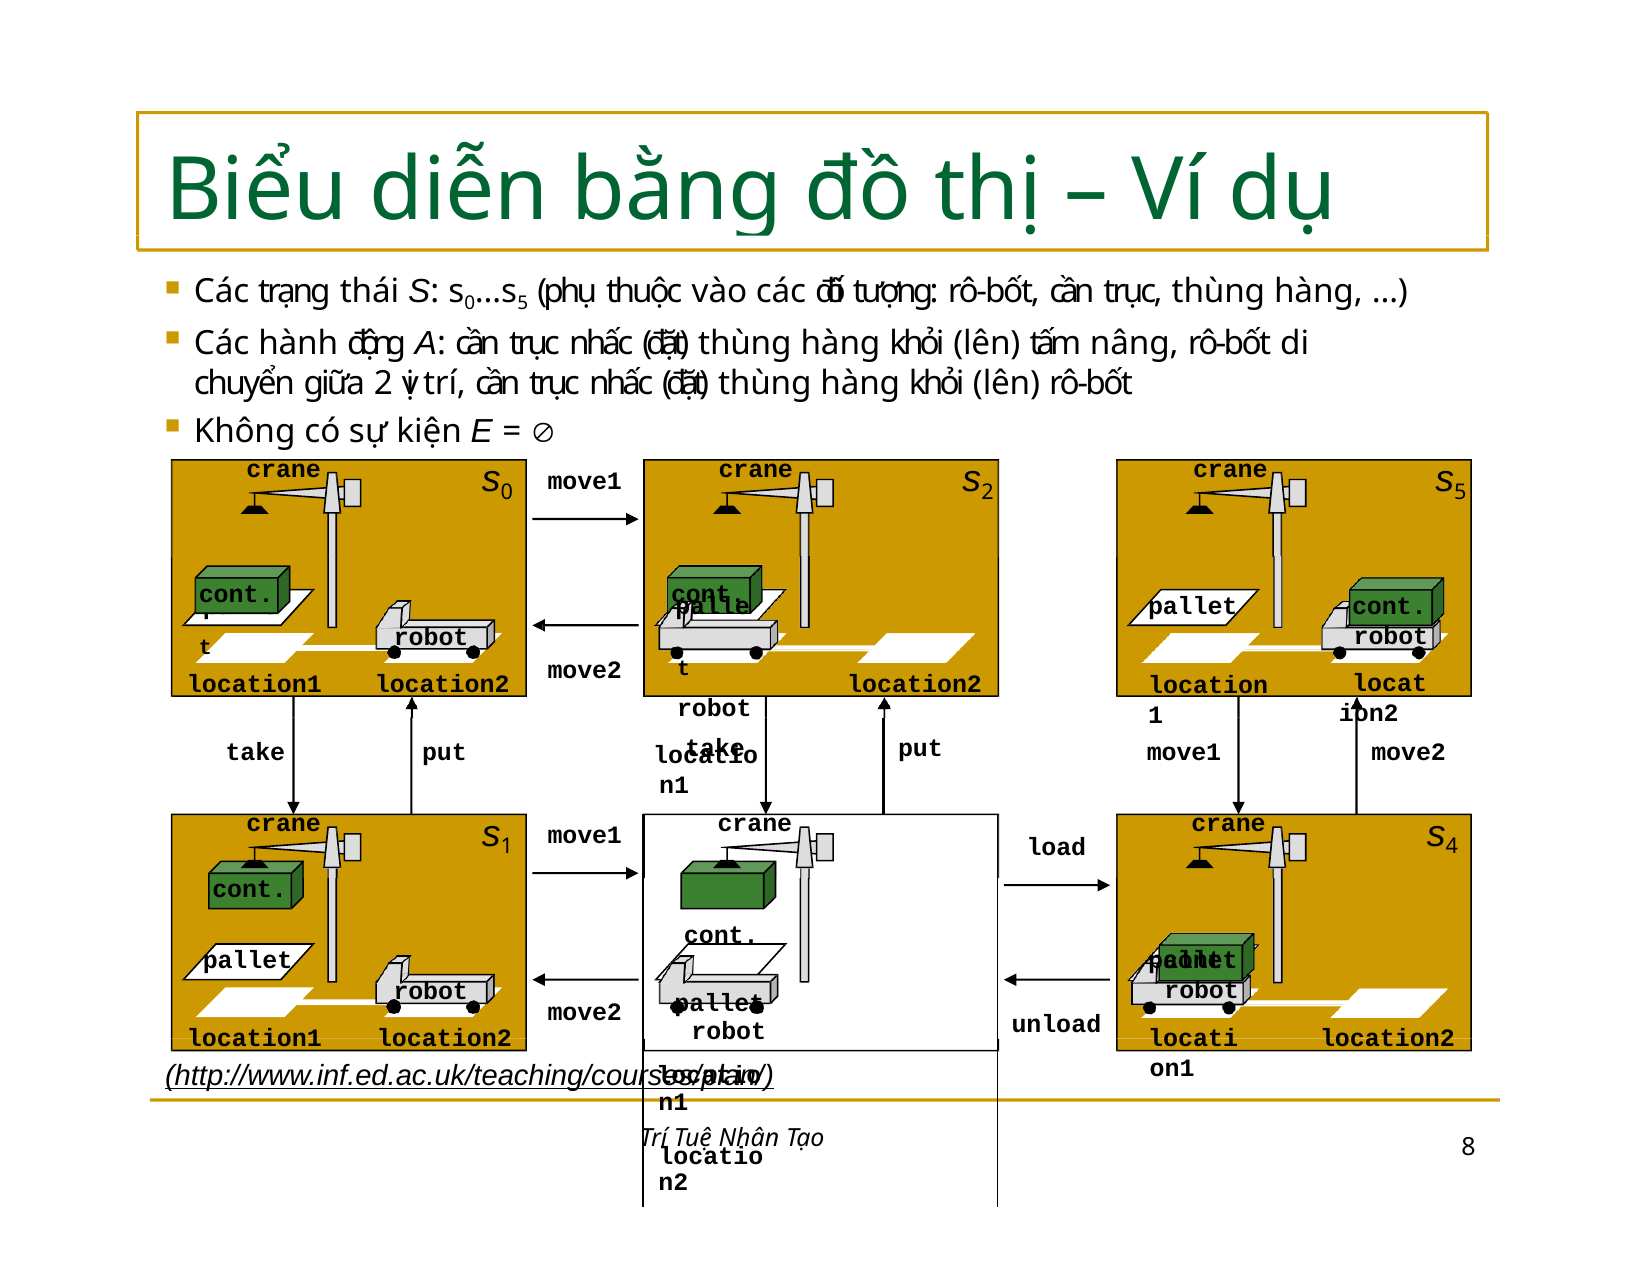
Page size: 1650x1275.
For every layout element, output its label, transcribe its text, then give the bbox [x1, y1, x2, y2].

text_box move2 [1369, 733, 1450, 766]
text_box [1112, 877, 1473, 1038]
text_box cont. robot location2 [1368, 705, 1459, 727]
text_box s4 [1422, 806, 1466, 811]
text_box (http://www.inf.ed.ac.uk/teaching/courses/plan/) [162, 1054, 777, 1092]
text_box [642, 458, 1473, 556]
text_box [295, 588, 316, 617]
text_box Các trạng thái S: s0…s5 (phụ thuộc vào các đối tượng: rô-bốt, cần trục, thùng hàng, …) Các hành động A: cần trục nhấc (đặt) thùng hàng khỏi (lên) tấm nâng, rô-bốt di chuyển giữa 2 vị trí, cần trục nhấc (đặt) thùng hàng khỏi (lên) rô-bốt Không có sự kiện E =  [156, 404, 1489, 449]
text_box s0 s2 s5 [473, 452, 716, 504]
text_box crane [244, 450, 324, 457]
text_box pcont. robot location1 [1131, 1061, 1270, 1081]
title Biểu diễn bằng đồ thị – Ví dụ [162, 129, 1448, 233]
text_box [194, 565, 291, 615]
text_box crane crane [716, 450, 1269, 457]
footer Trí Tuệ Nhân Tạo [637, 1118, 859, 1275]
table_cell crane s3 cont. pallet robot location1 location2 [644, 1060, 997, 1207]
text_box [74, 235, 1576, 397]
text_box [1115, 1038, 1473, 1052]
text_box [1185, 471, 1307, 555]
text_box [170, 618, 1364, 876]
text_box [170, 512, 639, 618]
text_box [375, 556, 1473, 698]
text_box [149, 1098, 642, 1102]
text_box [170, 877, 1111, 1052]
text_box move1 [545, 462, 626, 495]
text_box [642, 813, 1473, 877]
text_box s0 s2 s5 [1269, 452, 1471, 458]
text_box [170, 458, 528, 512]
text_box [1185, 826, 1307, 876]
text_box [998, 1098, 1500, 1102]
slide_number 10 [1455, 1136, 1491, 1275]
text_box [207, 826, 362, 875]
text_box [181, 588, 189, 617]
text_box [327, 556, 374, 617]
